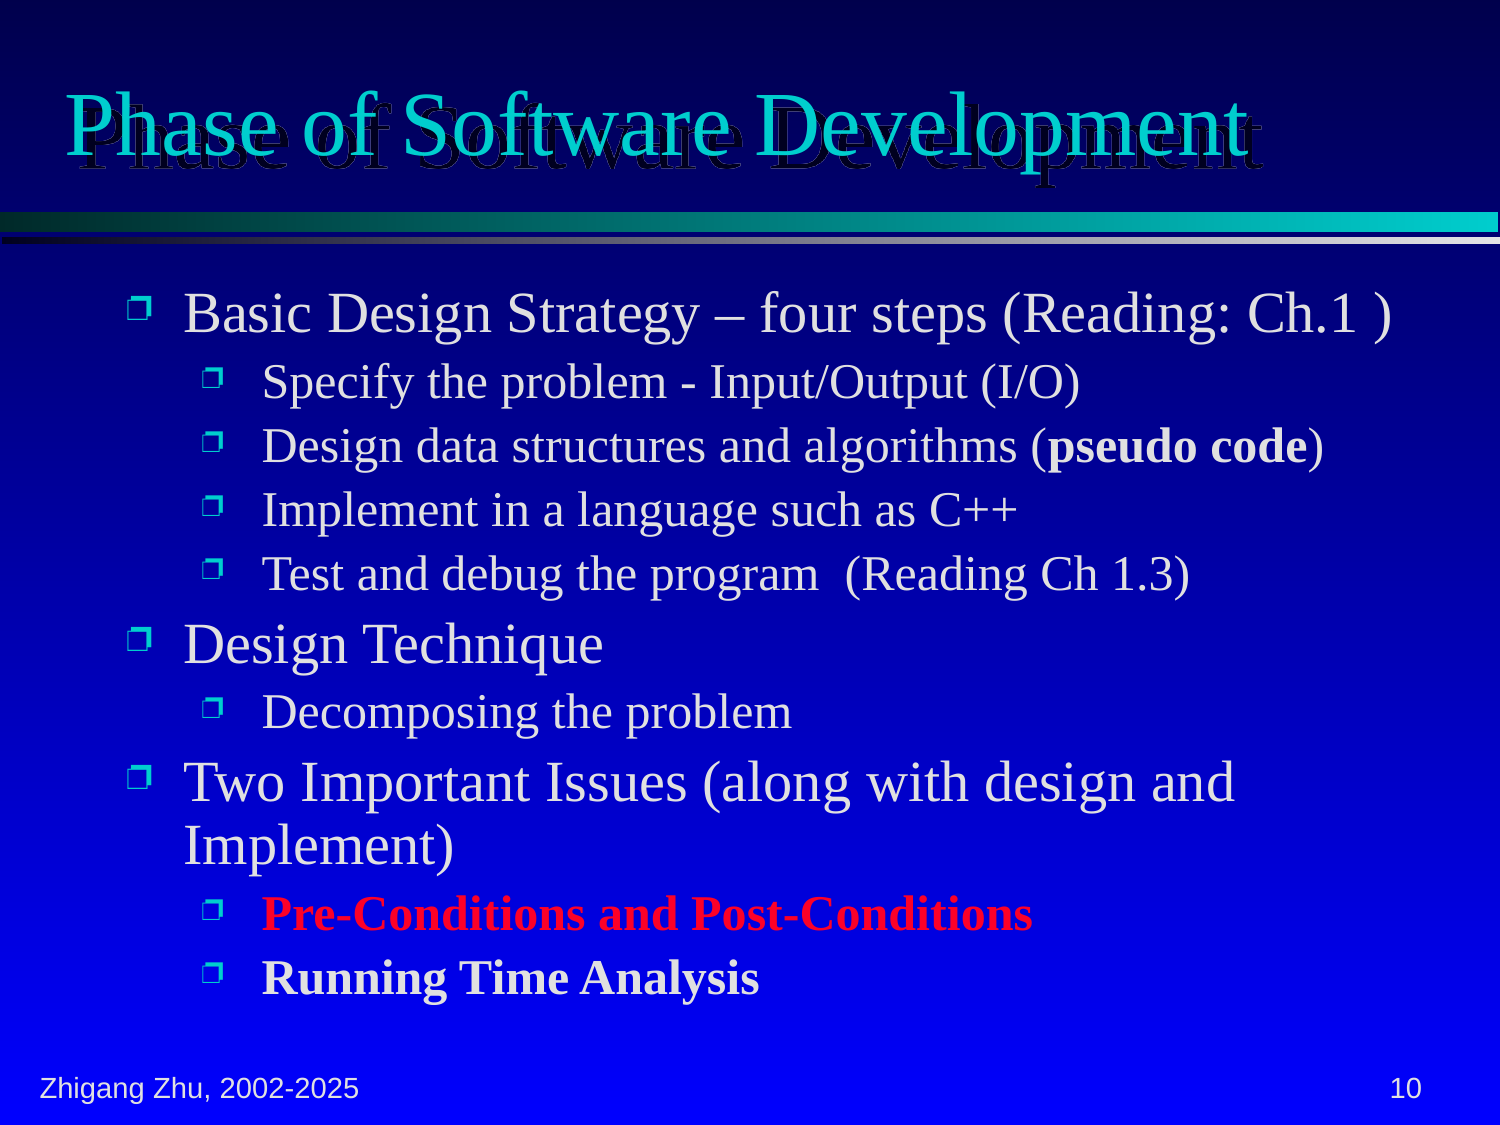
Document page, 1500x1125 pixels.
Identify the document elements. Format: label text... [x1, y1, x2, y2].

list Basic Design Strategy – four steps (Reading: Ch.1 ) Specify the problem - Input/Output (I/O) Design data structures and algorithms (pseudo code) Implement in a language such as C++ Test and debug the program (Reading Ch 1.3) Design Technique Decomposing the problem Two Important Issues (along with design and Implement) Pre-Conditions and Post-Conditions Running Time Analysis [111, 274, 1451, 1051]
title Phase of Software Development [49, 24, 1326, 213]
